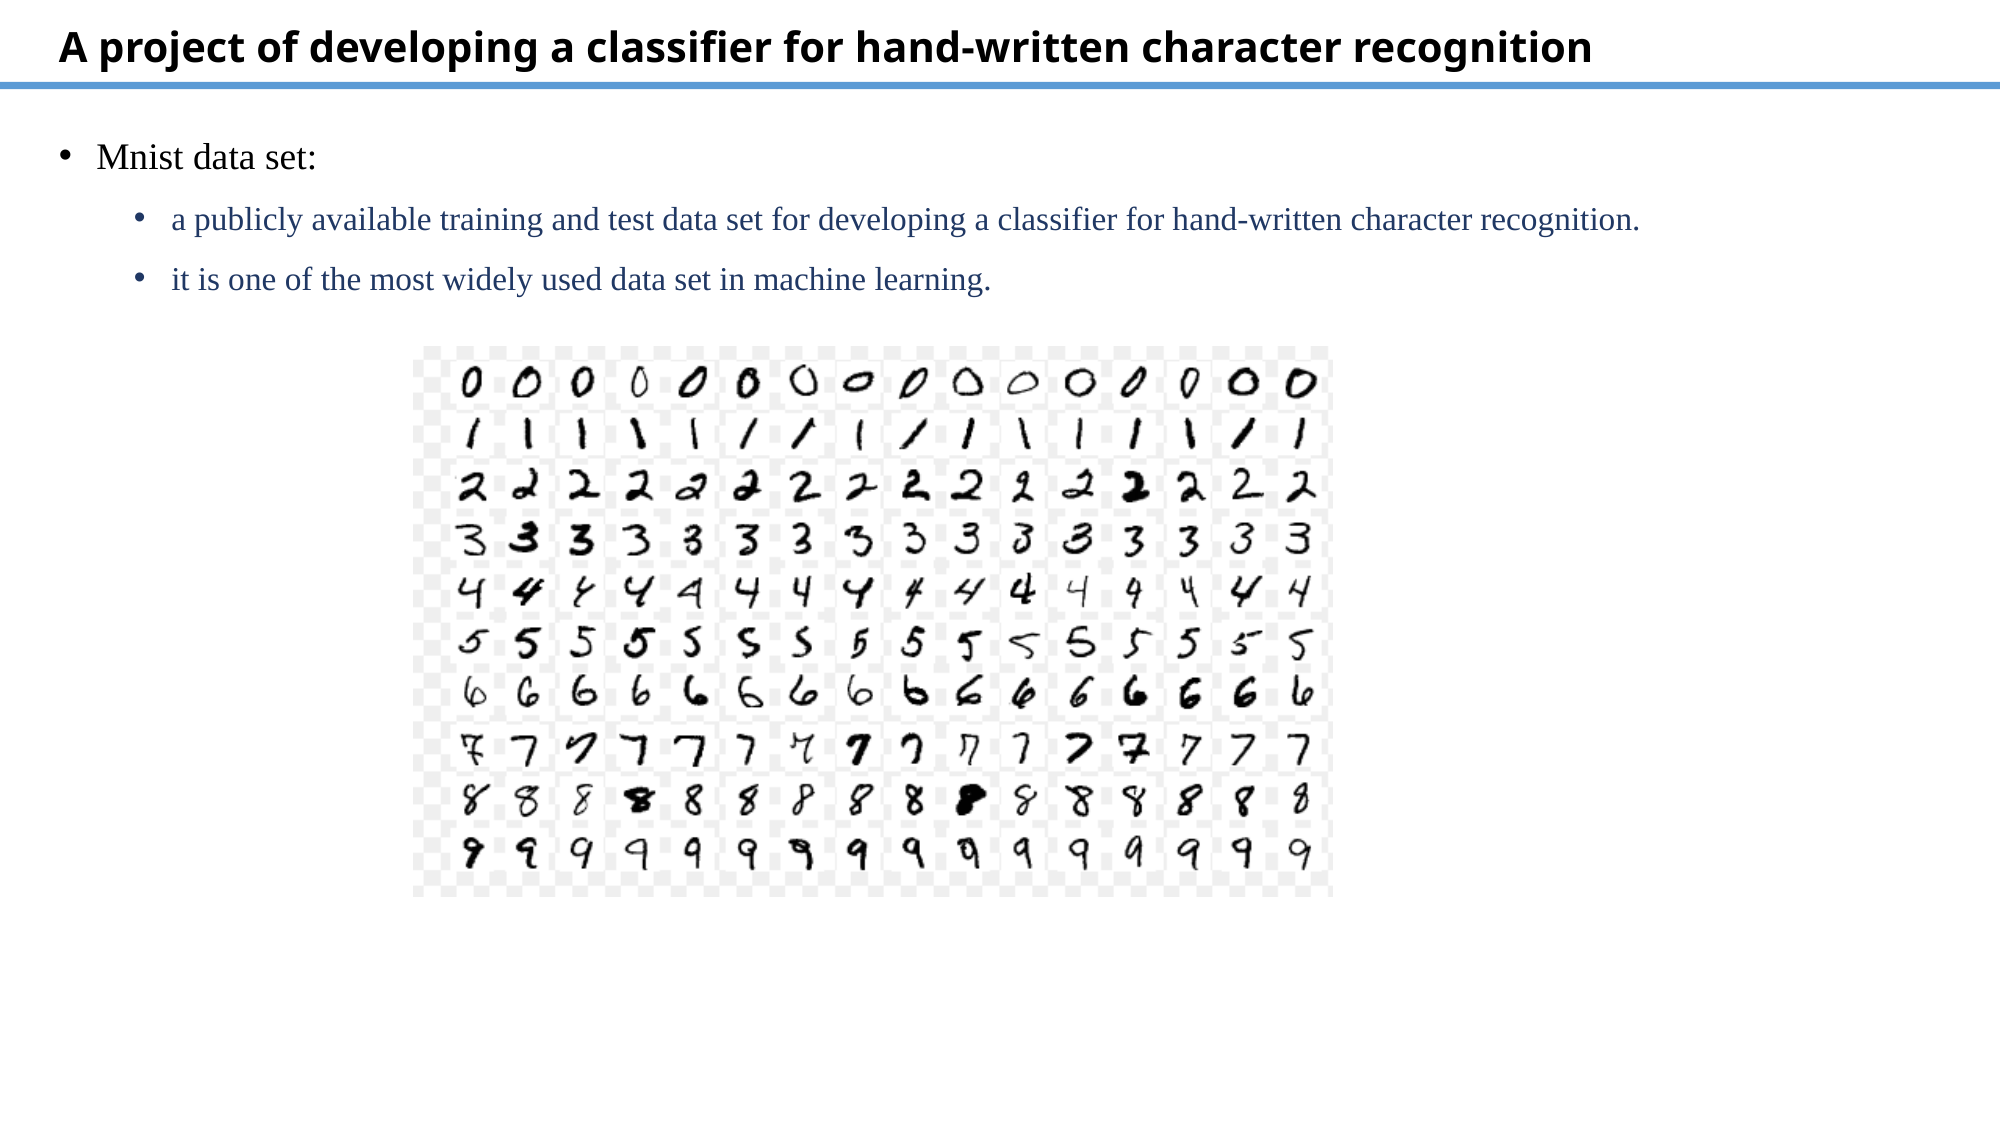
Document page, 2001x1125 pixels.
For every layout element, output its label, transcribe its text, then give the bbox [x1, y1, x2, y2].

list Mnist data set: a publicly available training and test data set for developing a classifier for hand-written character recognition. it is one of the most widely used data set in machine learning. [43, 102, 1986, 1103]
title A project of developing a classifier for hand-written character recognition [43, 17, 1769, 82]
picture [413, 346, 1333, 897]
